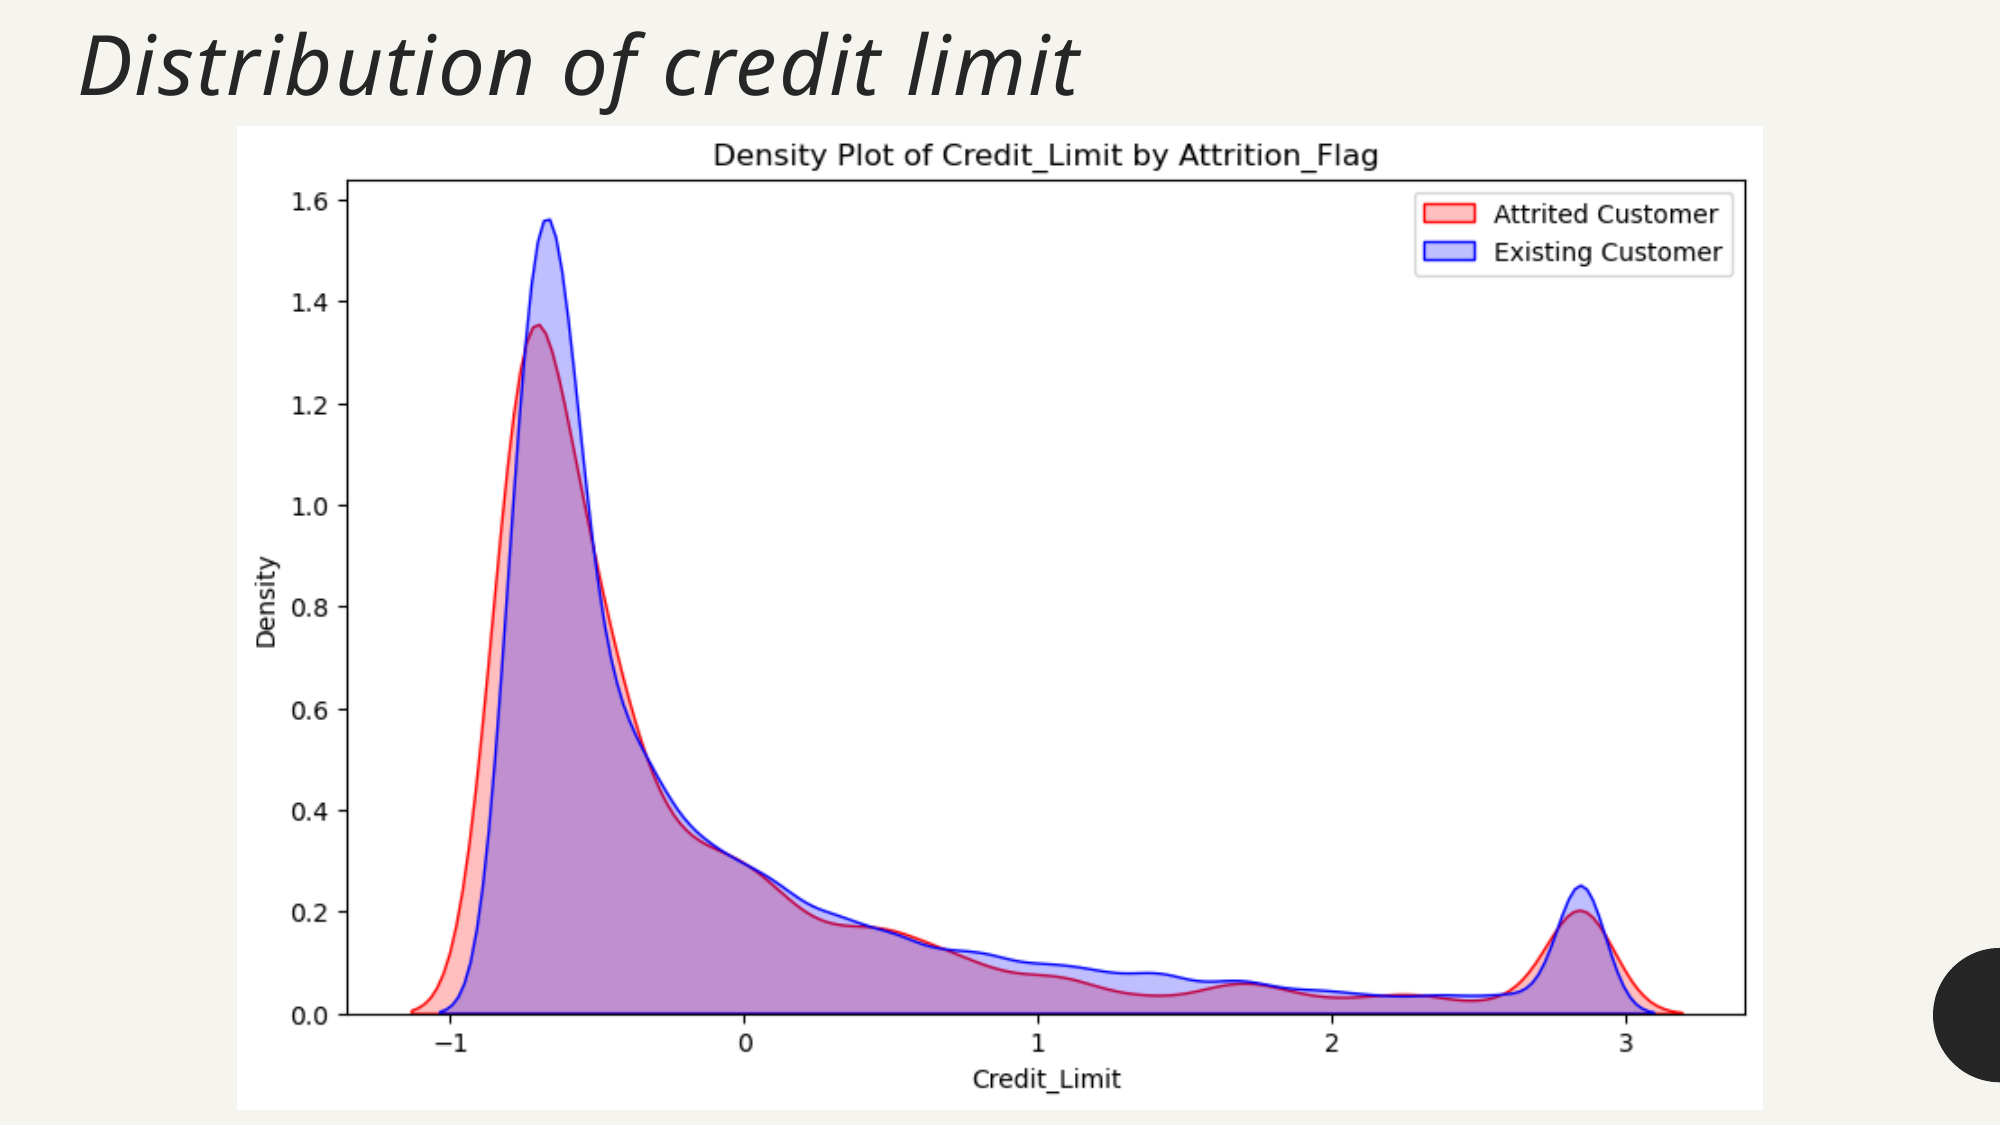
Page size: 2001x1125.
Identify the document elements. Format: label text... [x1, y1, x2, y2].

picture [237, 126, 1763, 1110]
title Distribution of credit limit [62, 16, 1938, 234]
